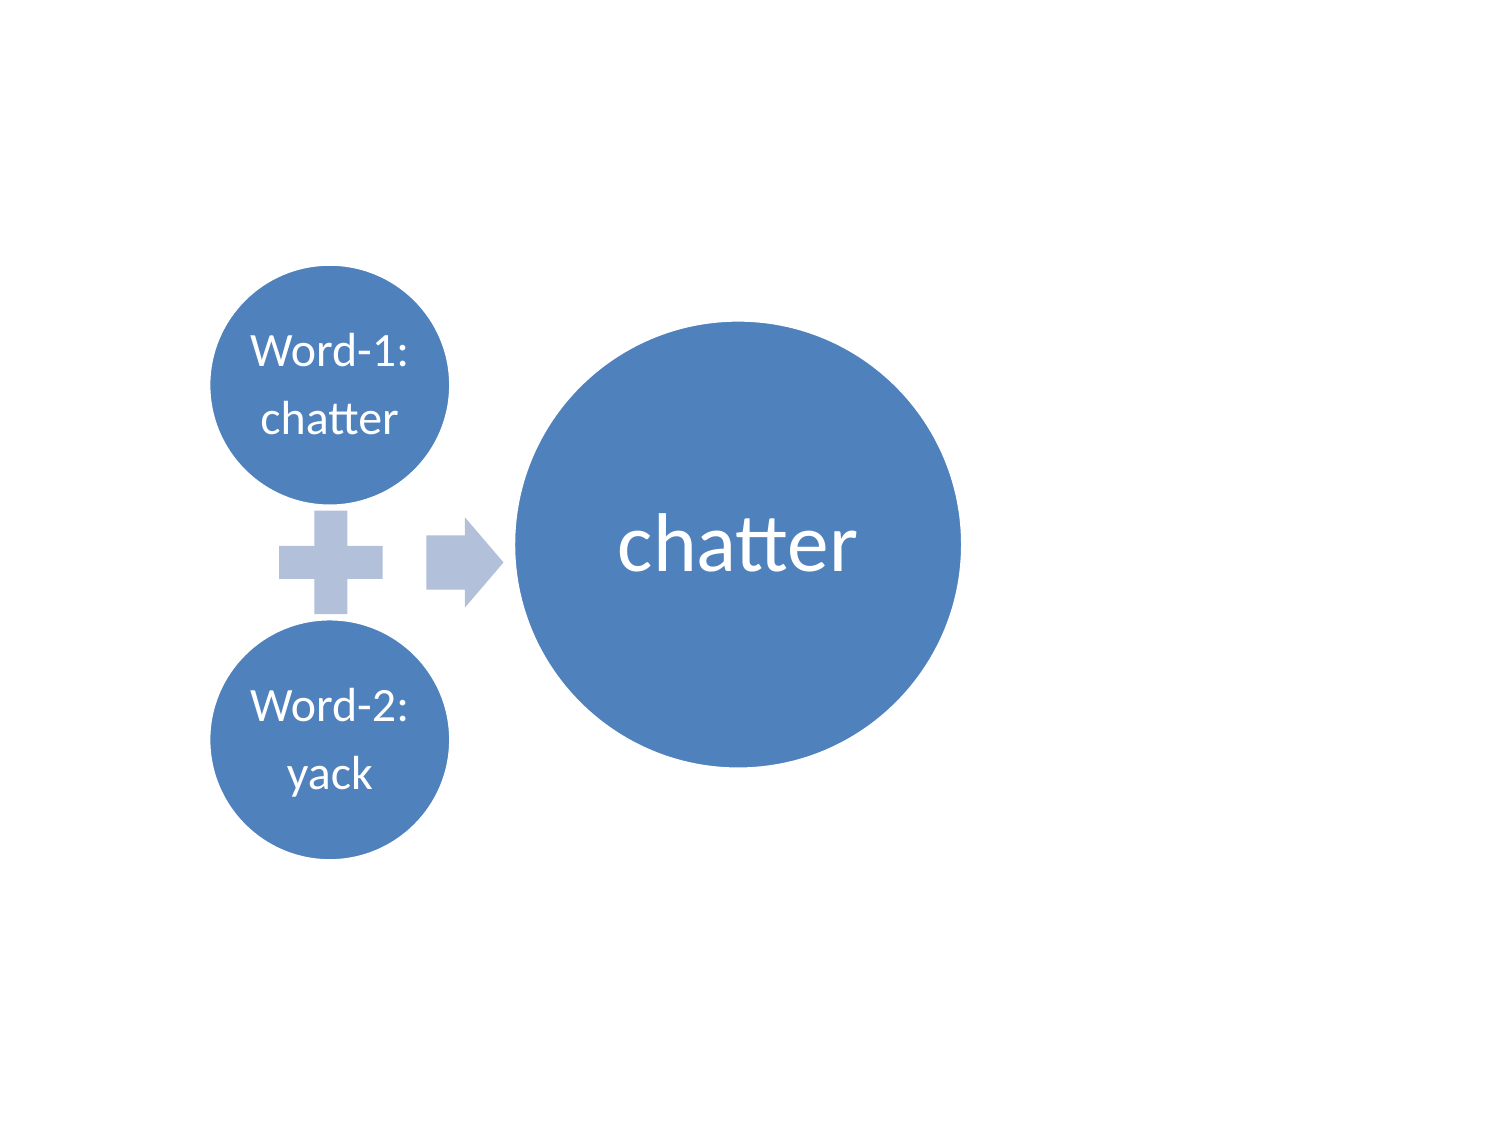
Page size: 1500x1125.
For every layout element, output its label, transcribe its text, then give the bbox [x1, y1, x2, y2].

text_box chatter [511, 317, 966, 772]
text_box Word-1: chatter [206, 261, 454, 509]
text_box [426, 517, 504, 608]
text_box [279, 510, 383, 615]
text_box Word-2: yack [206, 616, 454, 864]
